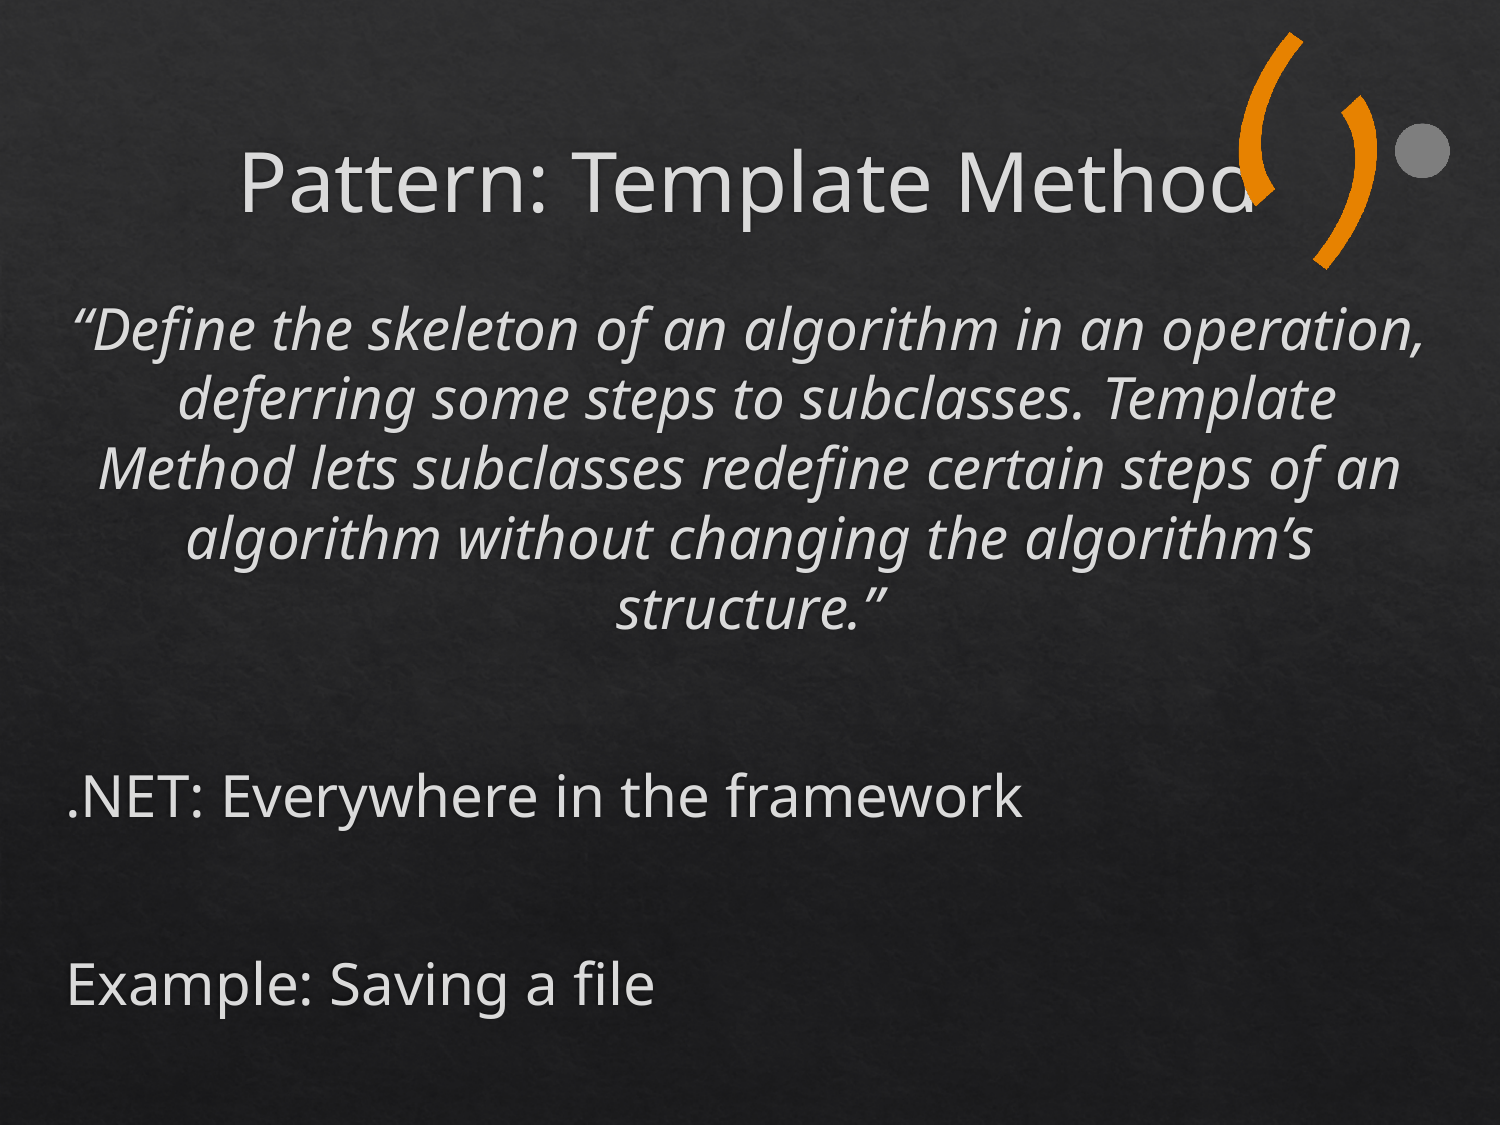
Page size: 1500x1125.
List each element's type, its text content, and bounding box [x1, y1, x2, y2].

picture [1187, 0, 1500, 307]
list “Define the skeleton of an algorithm in an operation, deferring some steps to subclasses. Template Method lets subclasses redefine certain steps of an algorithm without changing the algorithm’s structure.” .NET: Everywhere in the framework Example: Saving a file [50, 284, 1450, 1075]
title Pattern: Template Method [112, 99, 1179, 260]
